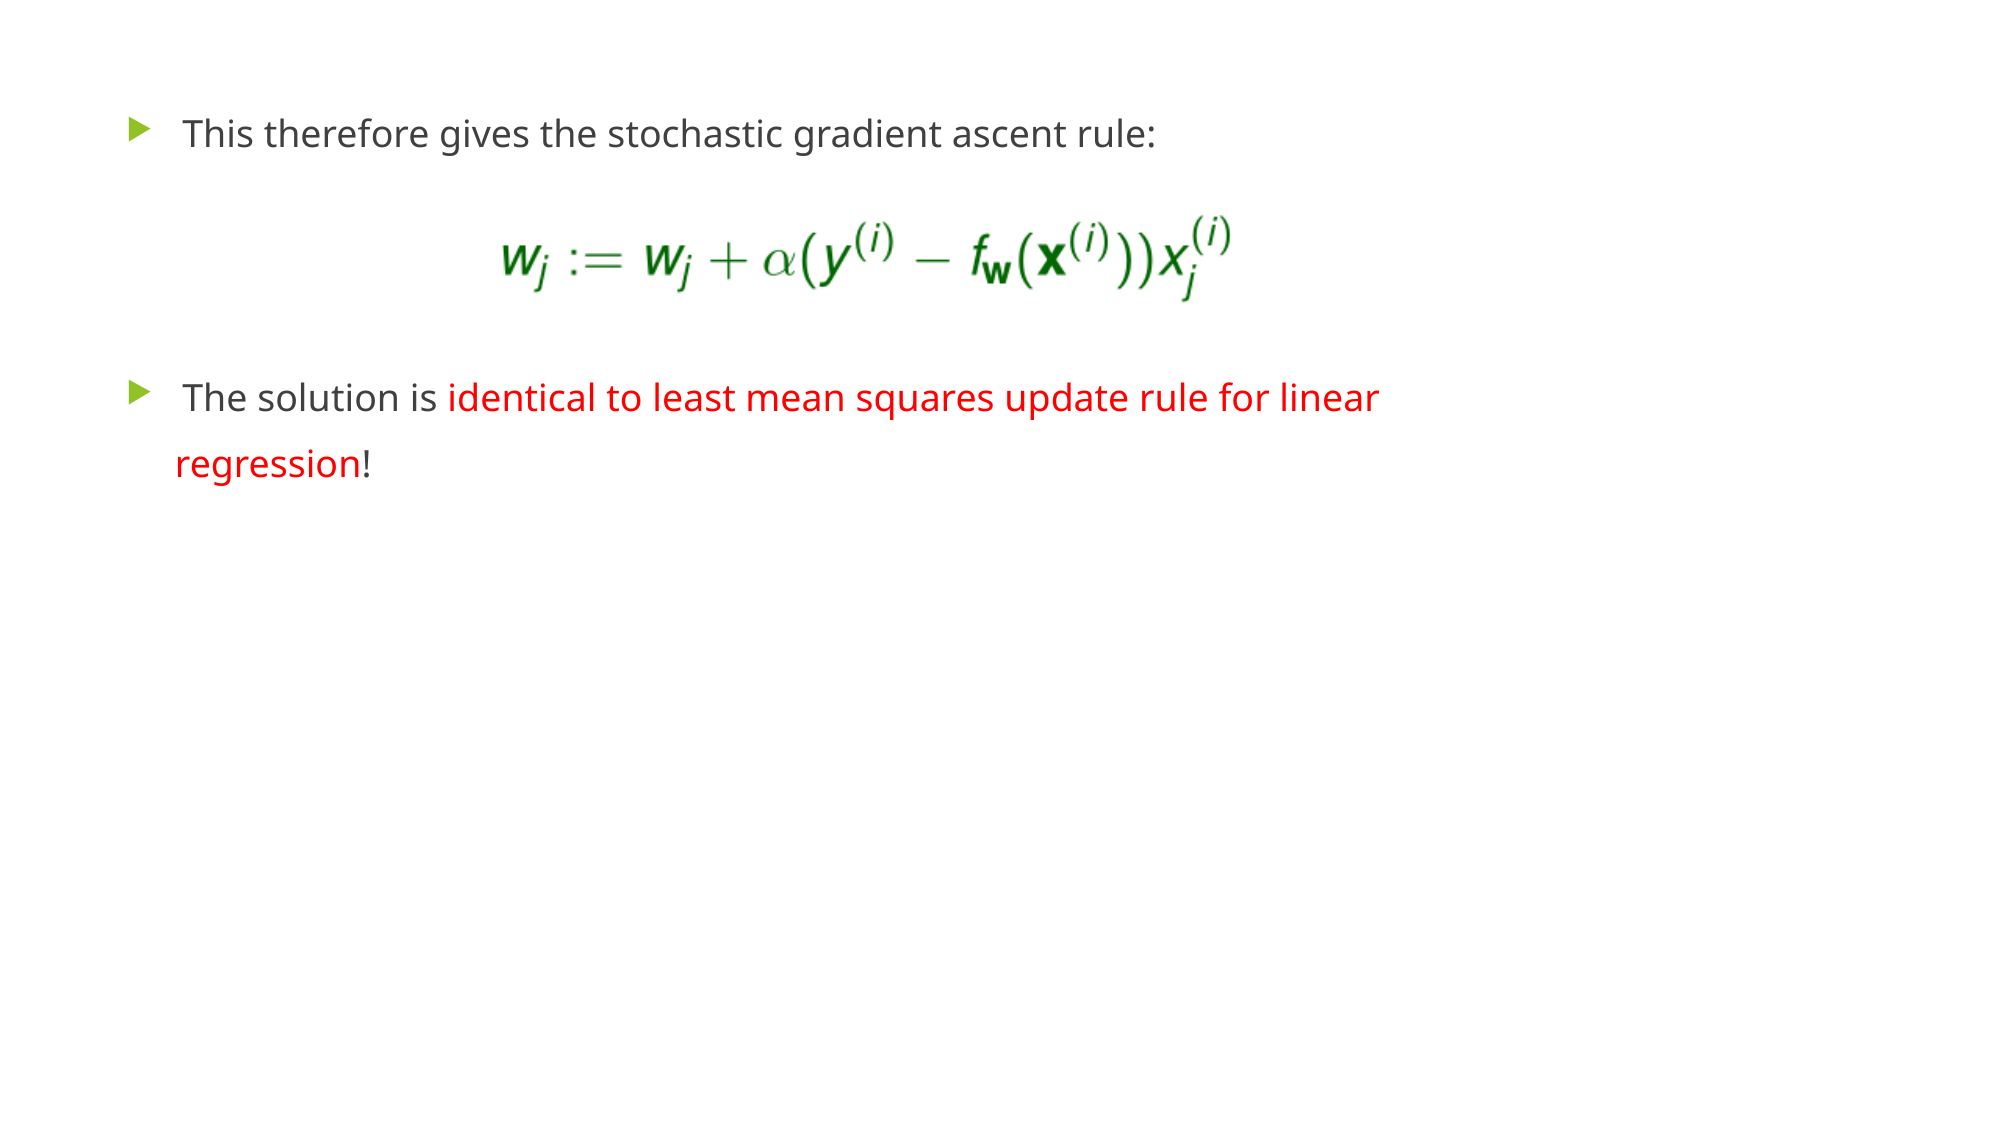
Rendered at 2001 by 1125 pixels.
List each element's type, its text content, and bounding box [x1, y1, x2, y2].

picture [493, 206, 1242, 306]
list This therefore gives the stochastic gradient ascent rule: The solution is identical to least mean squares update rule for linear regression! [111, 102, 1522, 992]
